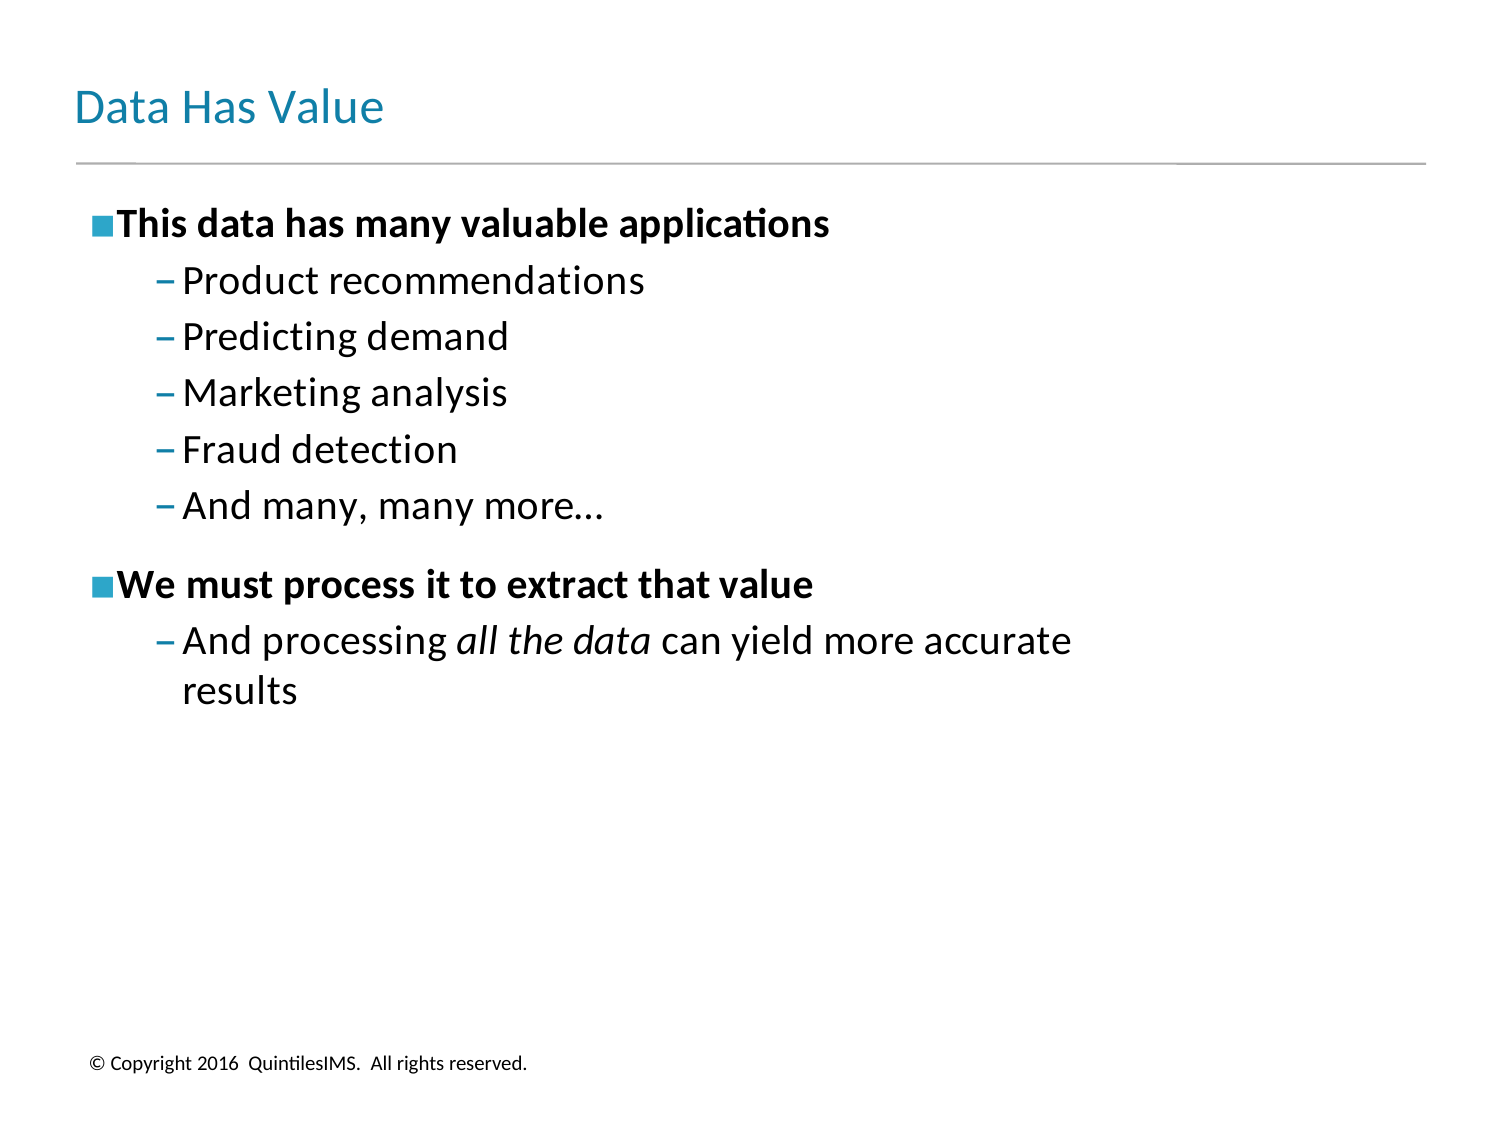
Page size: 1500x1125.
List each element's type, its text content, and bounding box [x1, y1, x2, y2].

text_box This data has many valuable applications Product recommendations Predicting demand Marketing analysis Fraud detection And many, many more… We must process it to extract that value And processing all the data can yield more accurate results [86, 262, 1182, 714]
footer © Copyright 2016 QuintilesIMS. All rights reserved. [86, 1049, 1198, 1125]
title Data Has Value [72, 73, 1428, 262]
